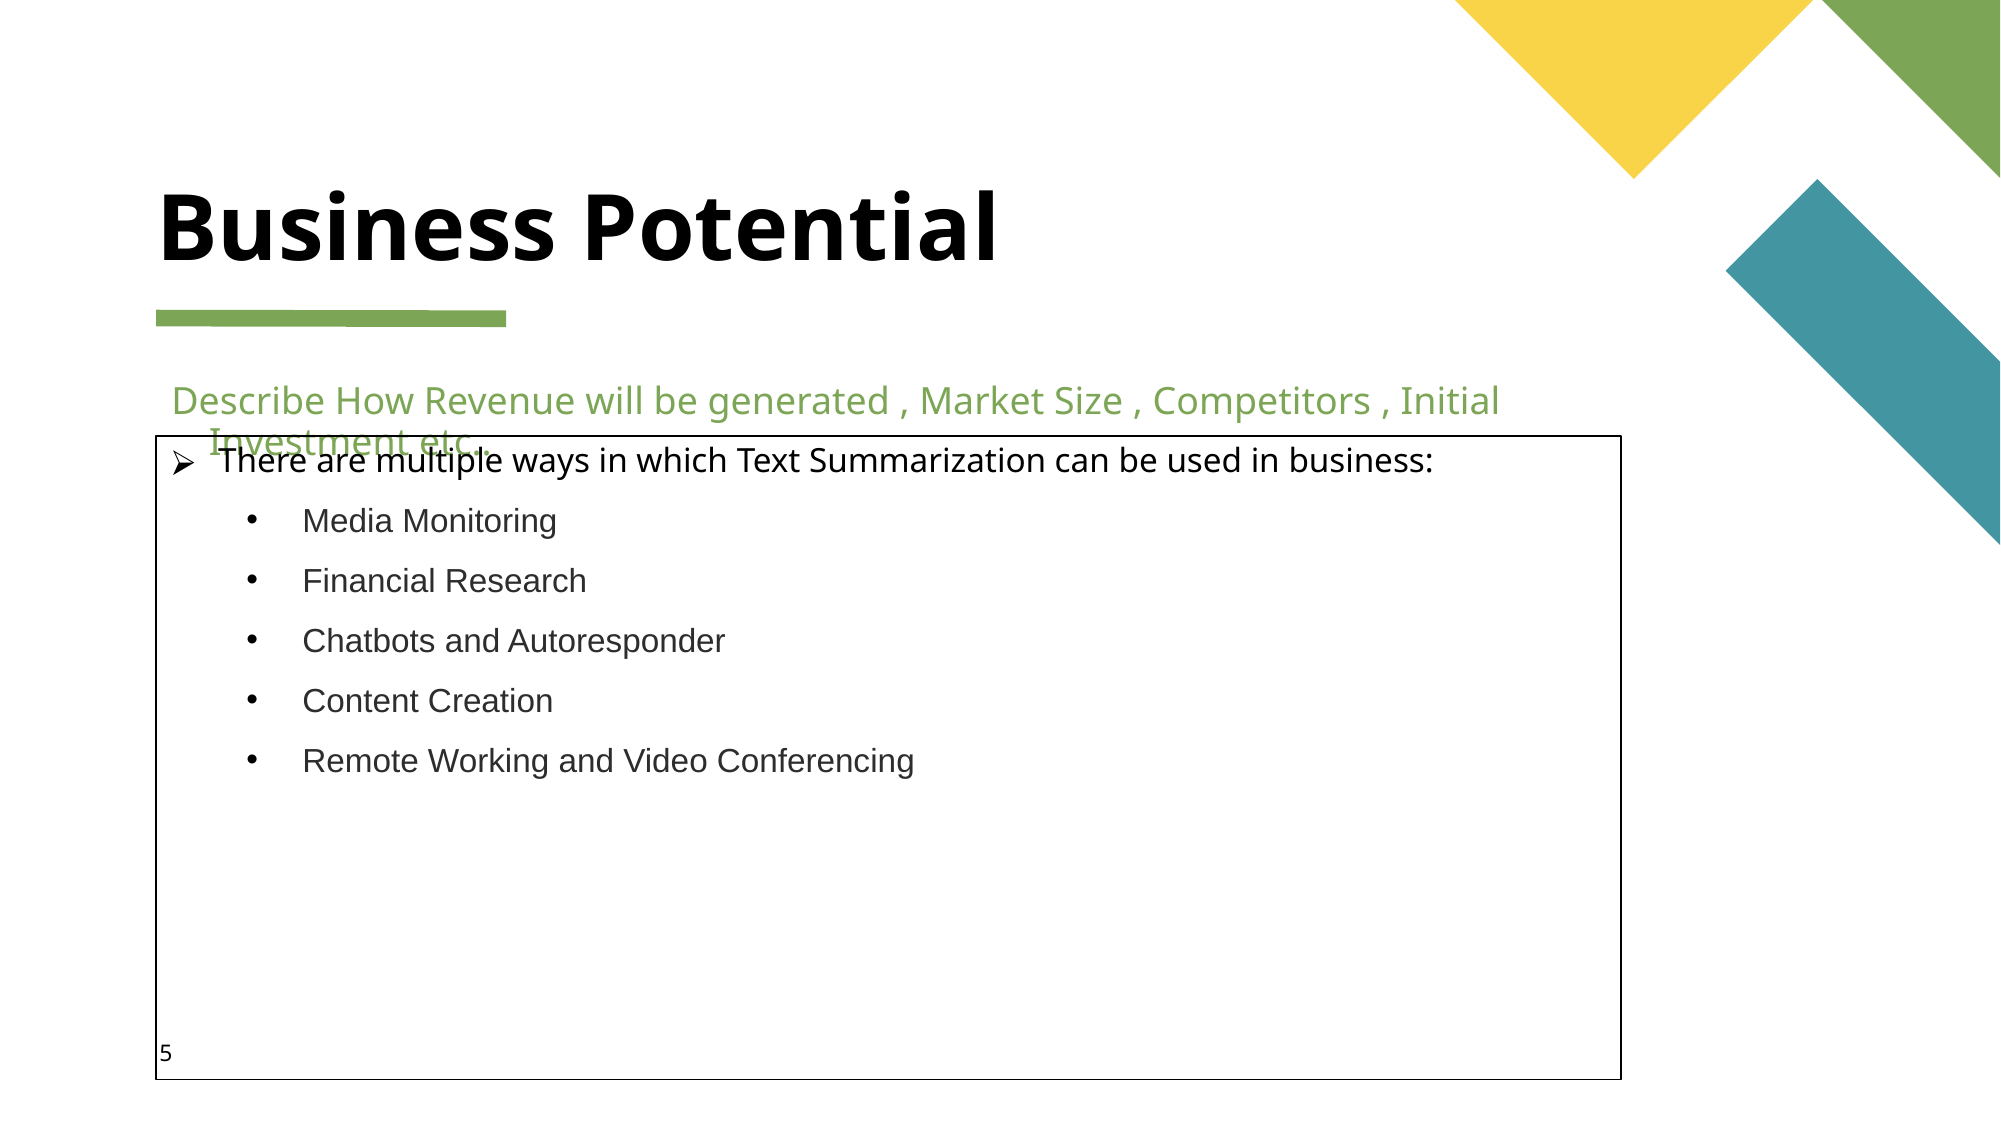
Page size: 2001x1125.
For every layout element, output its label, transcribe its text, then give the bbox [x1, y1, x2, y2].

list Describe How Revenue will be generated , Market Size , Competitors , Initial Investment etc.. [156, 375, 1672, 427]
title Business Potential [156, 179, 1105, 280]
slide_number 5 [159, 1038, 246, 1080]
list There are multiple ways in which Text Summarization can be used in business: Media Monitoring Financial Research Chatbots and Autoresponder Content Creation Remote Working and Video Conferencing [156, 435, 1621, 1080]
